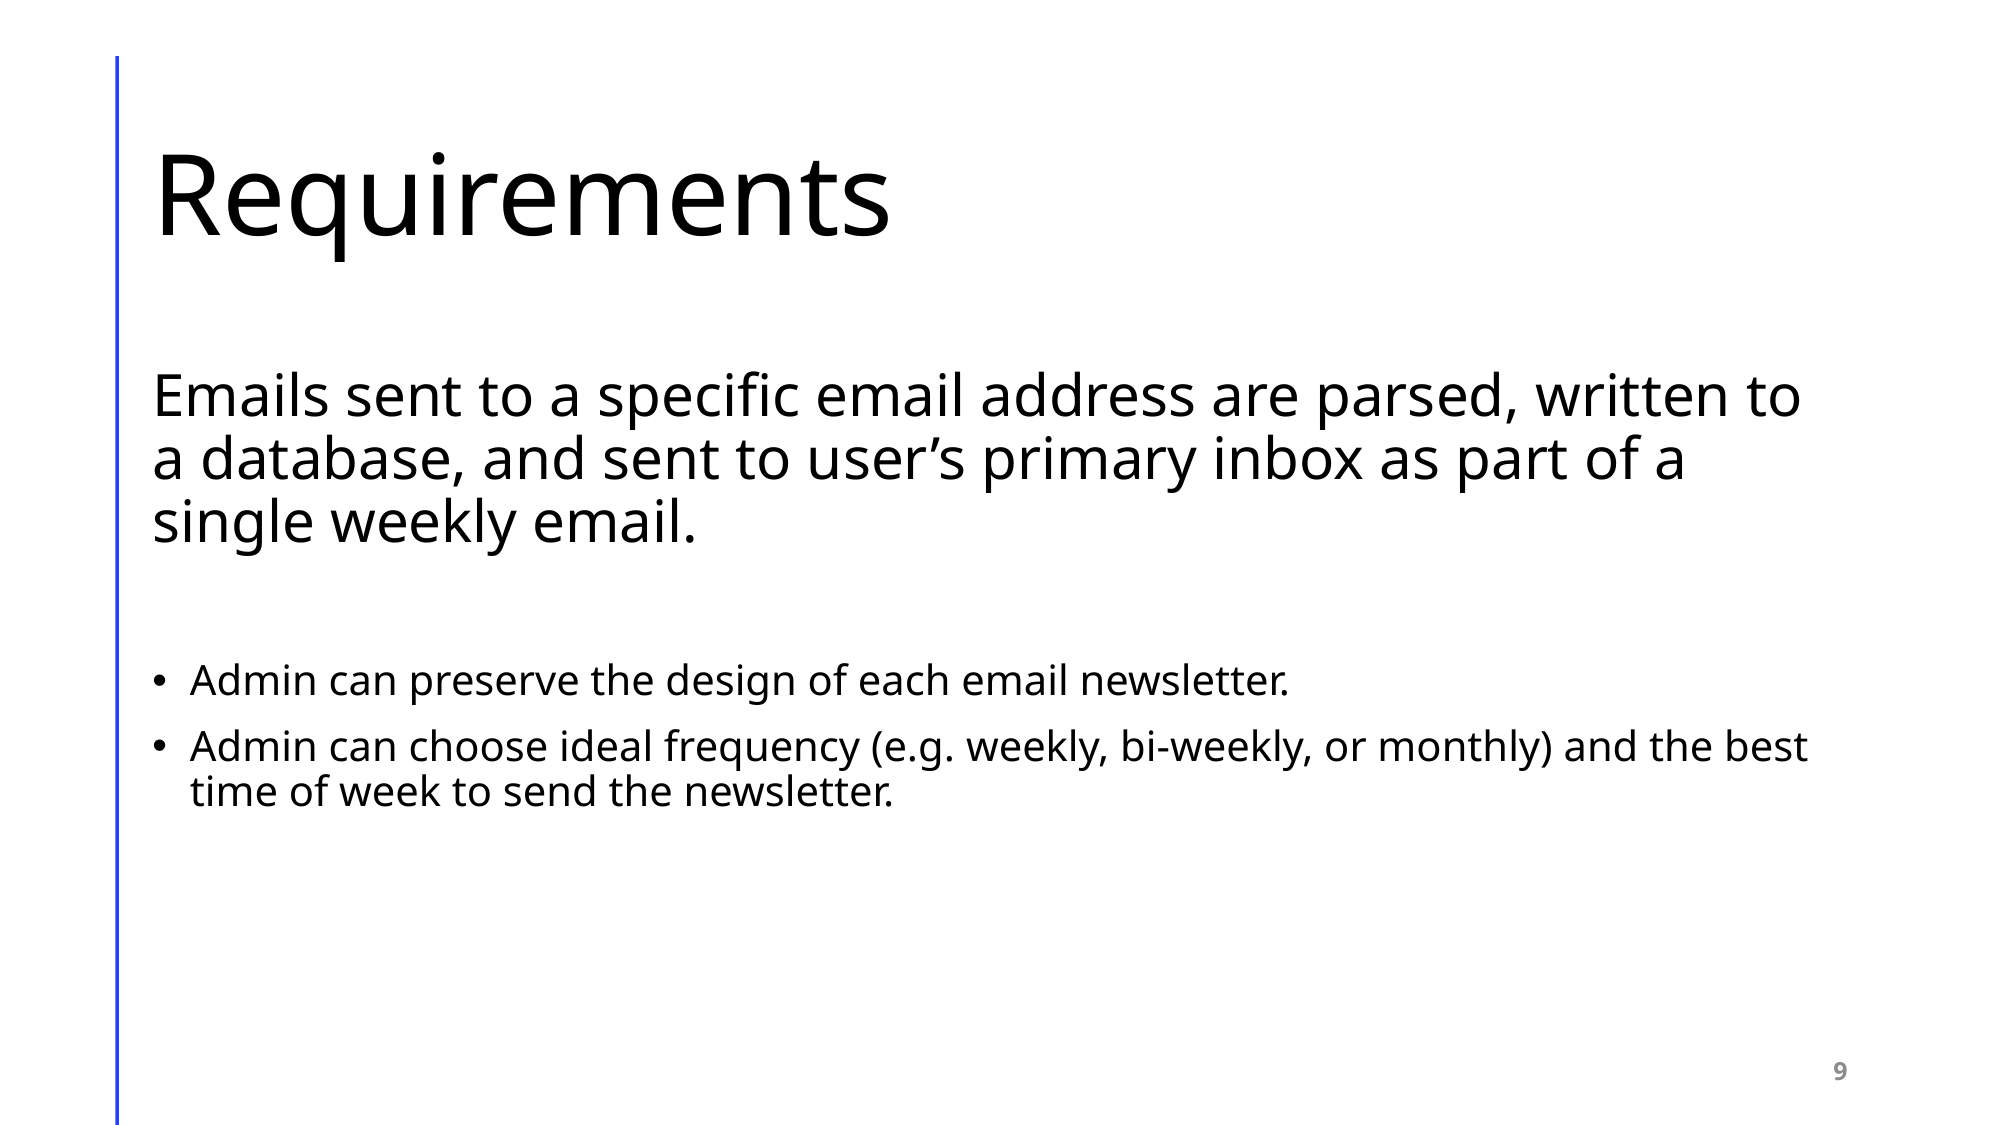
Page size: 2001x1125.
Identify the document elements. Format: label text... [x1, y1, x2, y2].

list Emails sent to a specific email address are parsed, written to a database, and sent to user’s primary inbox as part of a single weekly email. Admin can preserve the design of each email newsletter. Admin can choose ideal frequency (e.g. weekly, bi-weekly, or monthly) and the best time of week to send the newsletter. [137, 358, 1863, 1073]
slide_number 9 [1412, 1042, 1863, 1103]
title Requirements [137, 115, 1863, 283]
